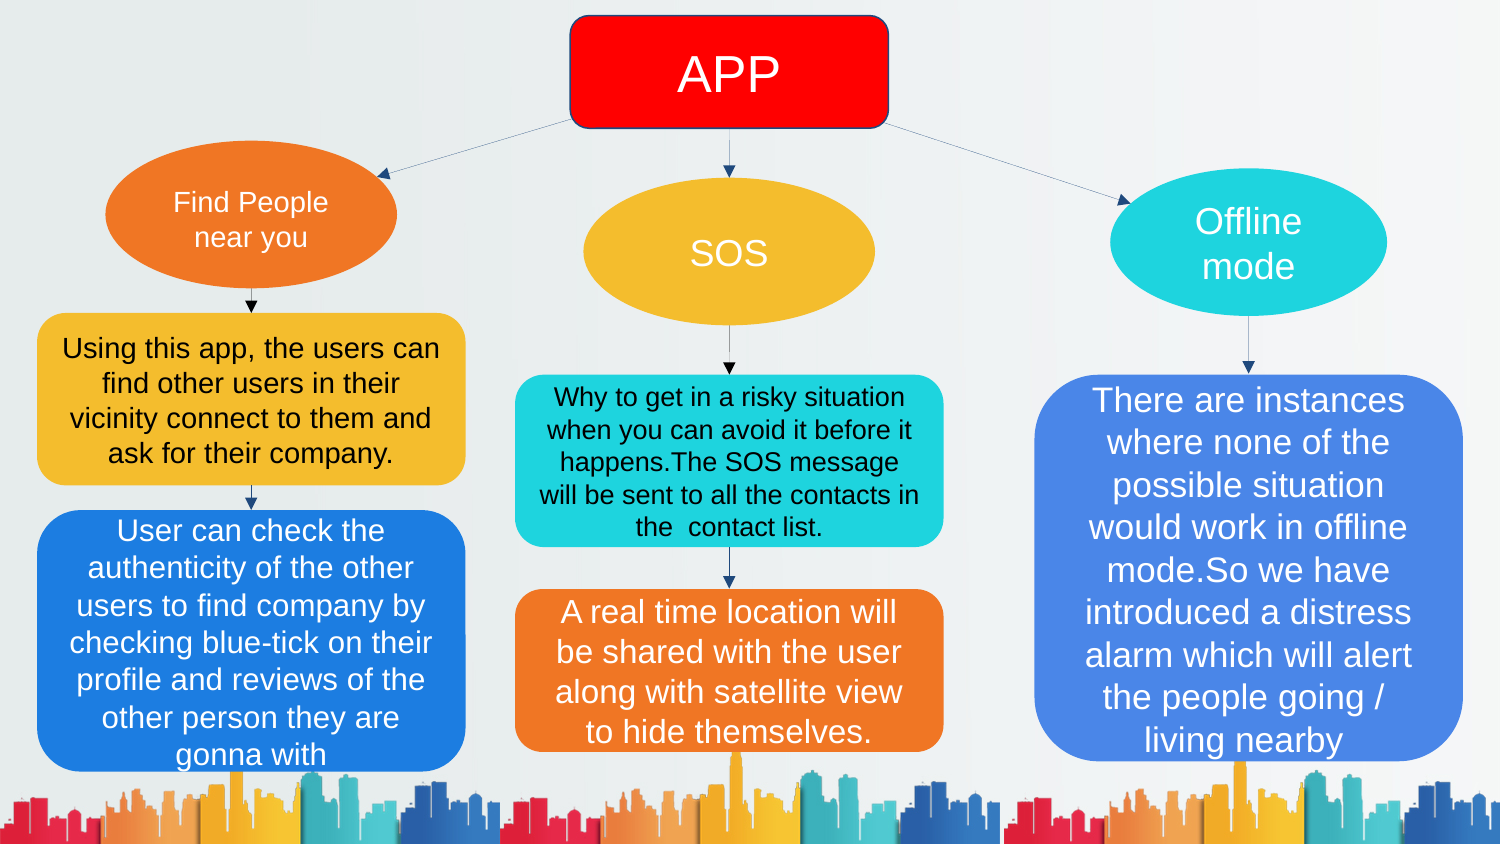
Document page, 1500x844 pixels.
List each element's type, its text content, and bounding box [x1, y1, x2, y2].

text_box Find People near you [128, 168, 374, 269]
text_box [723, 548, 736, 588]
text_box [152, 269, 350, 289]
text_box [36, 509, 466, 773]
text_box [1034, 373, 1464, 763]
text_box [514, 374, 944, 548]
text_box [1109, 168, 1388, 317]
picture [0, 0, 1500, 844]
text_box [374, 174, 398, 255]
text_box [583, 177, 876, 326]
text_box [723, 129, 736, 177]
text_box [723, 326, 736, 374]
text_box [514, 588, 944, 753]
text_box [105, 175, 128, 254]
text_box [137, 140, 365, 168]
text_box [245, 486, 258, 509]
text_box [569, 15, 889, 129]
text_box [1242, 317, 1255, 373]
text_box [36, 312, 466, 486]
text_box [245, 288, 258, 312]
text_box [376, 119, 569, 180]
